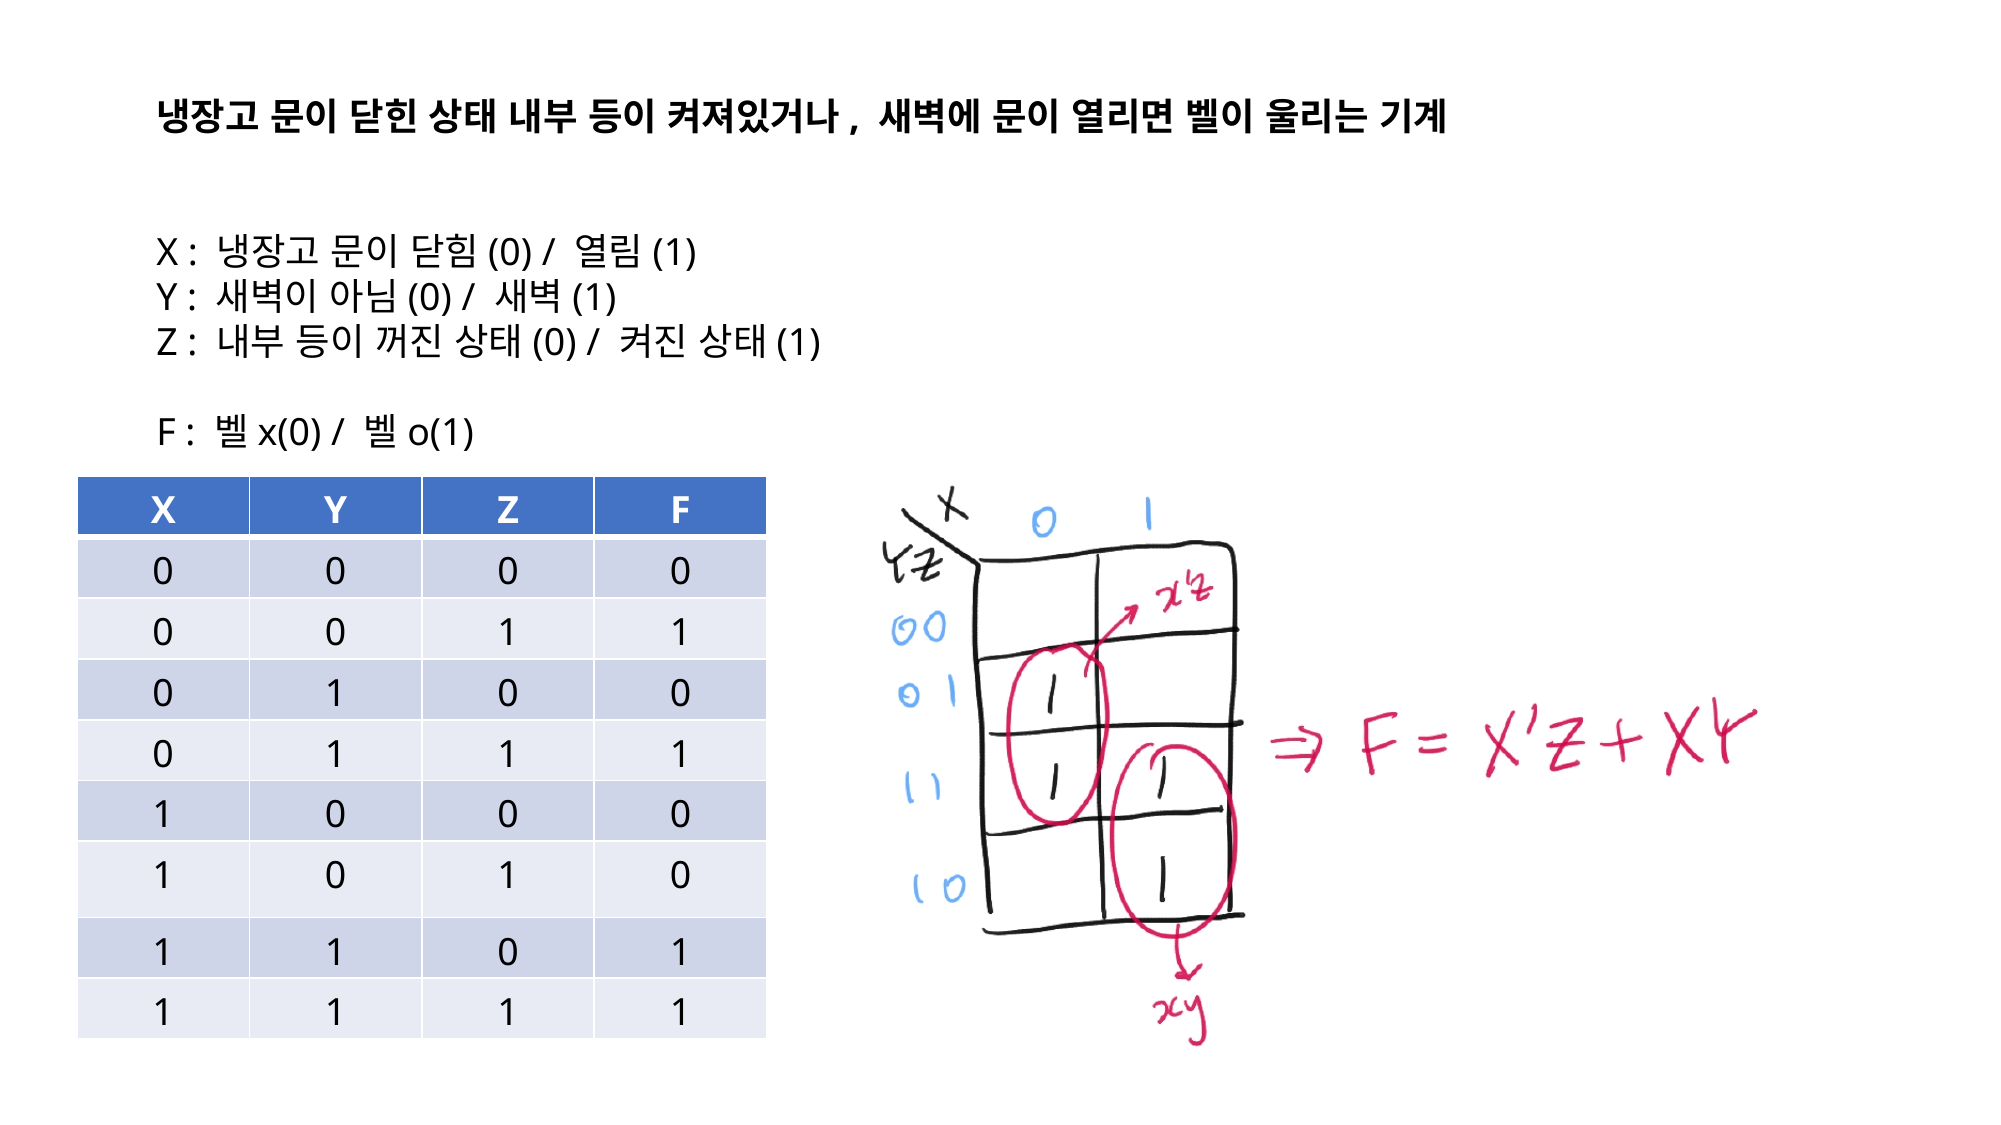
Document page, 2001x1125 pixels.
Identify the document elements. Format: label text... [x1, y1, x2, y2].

table_cell 0 [423, 918, 593, 977]
table_cell 1 [78, 918, 249, 977]
table_cell 1 [78, 979, 249, 1038]
table_cell 1 [423, 599, 593, 658]
table_cell 0 [595, 781, 766, 840]
table_header X [78, 477, 249, 534]
text_box 냉장고 문이 닫힌 상태 내부 등이 켜져있거나, 새벽에 문이 열리면 벨이 울리는 기계 X : 냉장고 문이 닫힘(0) / 열림(1) Y : 새벽이 아님(0) / 새벽(1) Z : 내부 등이 꺼진 상태(0) / 켜진 상태(1) F : 벨x(0) / 벨o(1) [141, 85, 1464, 596]
table_header Y [250, 477, 421, 534]
table_cell 1 [423, 842, 593, 917]
table_cell 0 [250, 599, 421, 658]
table_cell 0 [78, 599, 249, 658]
table_cell 0 [423, 660, 593, 719]
table_cell 0 [78, 540, 249, 597]
table_cell 0 [595, 842, 766, 917]
table_cell 1 [595, 599, 766, 658]
table_cell 0 [250, 540, 421, 597]
table_cell 1 [250, 721, 421, 780]
table_cell 0 [78, 721, 249, 780]
table_cell 0 [423, 540, 593, 597]
table_cell 1 [423, 721, 593, 780]
table_cell 0 [595, 540, 766, 597]
table_header F [595, 477, 766, 534]
table_cell 1 [78, 842, 249, 917]
table_cell 1 [595, 721, 766, 780]
table_cell 1 [250, 660, 421, 719]
table_cell 0 [250, 781, 421, 840]
table_cell 1 [423, 979, 593, 1038]
table_cell 1 [595, 979, 766, 1038]
table_cell 1 [250, 918, 421, 977]
table_cell 0 [423, 781, 593, 840]
table_cell 0 [78, 660, 249, 719]
table_cell 1 [250, 979, 421, 1038]
table_cell 1 [595, 918, 766, 977]
table_cell 0 [250, 842, 421, 917]
table_header Z [423, 477, 593, 534]
table_cell 0 [595, 660, 766, 719]
table_cell 1 [78, 781, 249, 840]
picture [857, 476, 1794, 1072]
